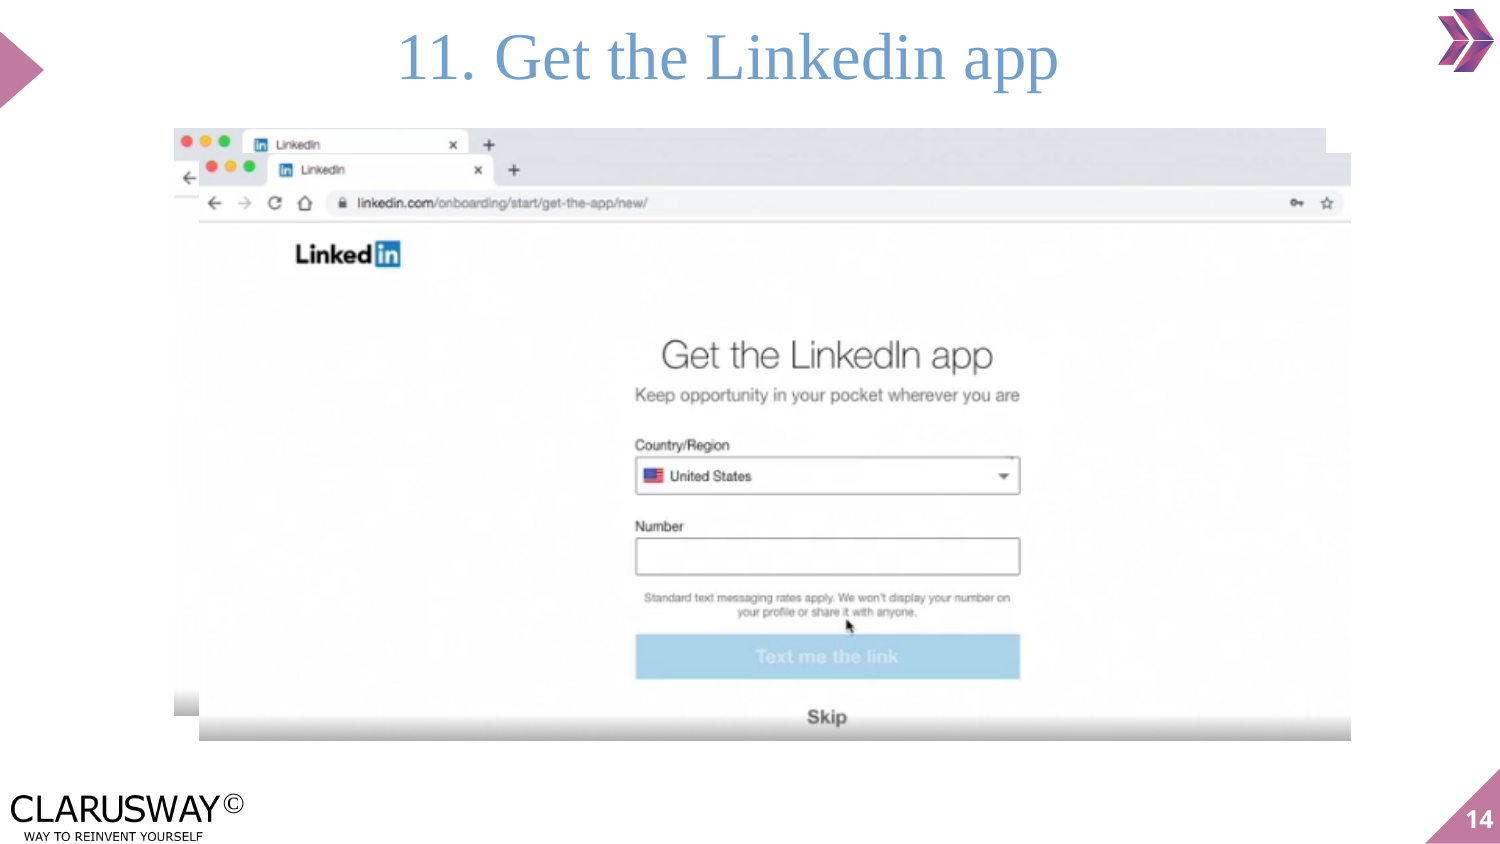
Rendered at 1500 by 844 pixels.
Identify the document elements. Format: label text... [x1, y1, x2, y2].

slide_number 14 [1418, 760, 1494, 838]
picture [1438, 9, 1494, 72]
picture [11, 795, 220, 841]
picture [173, 127, 1352, 741]
title 11. Get the Linkedin app [70, 28, 1388, 210]
